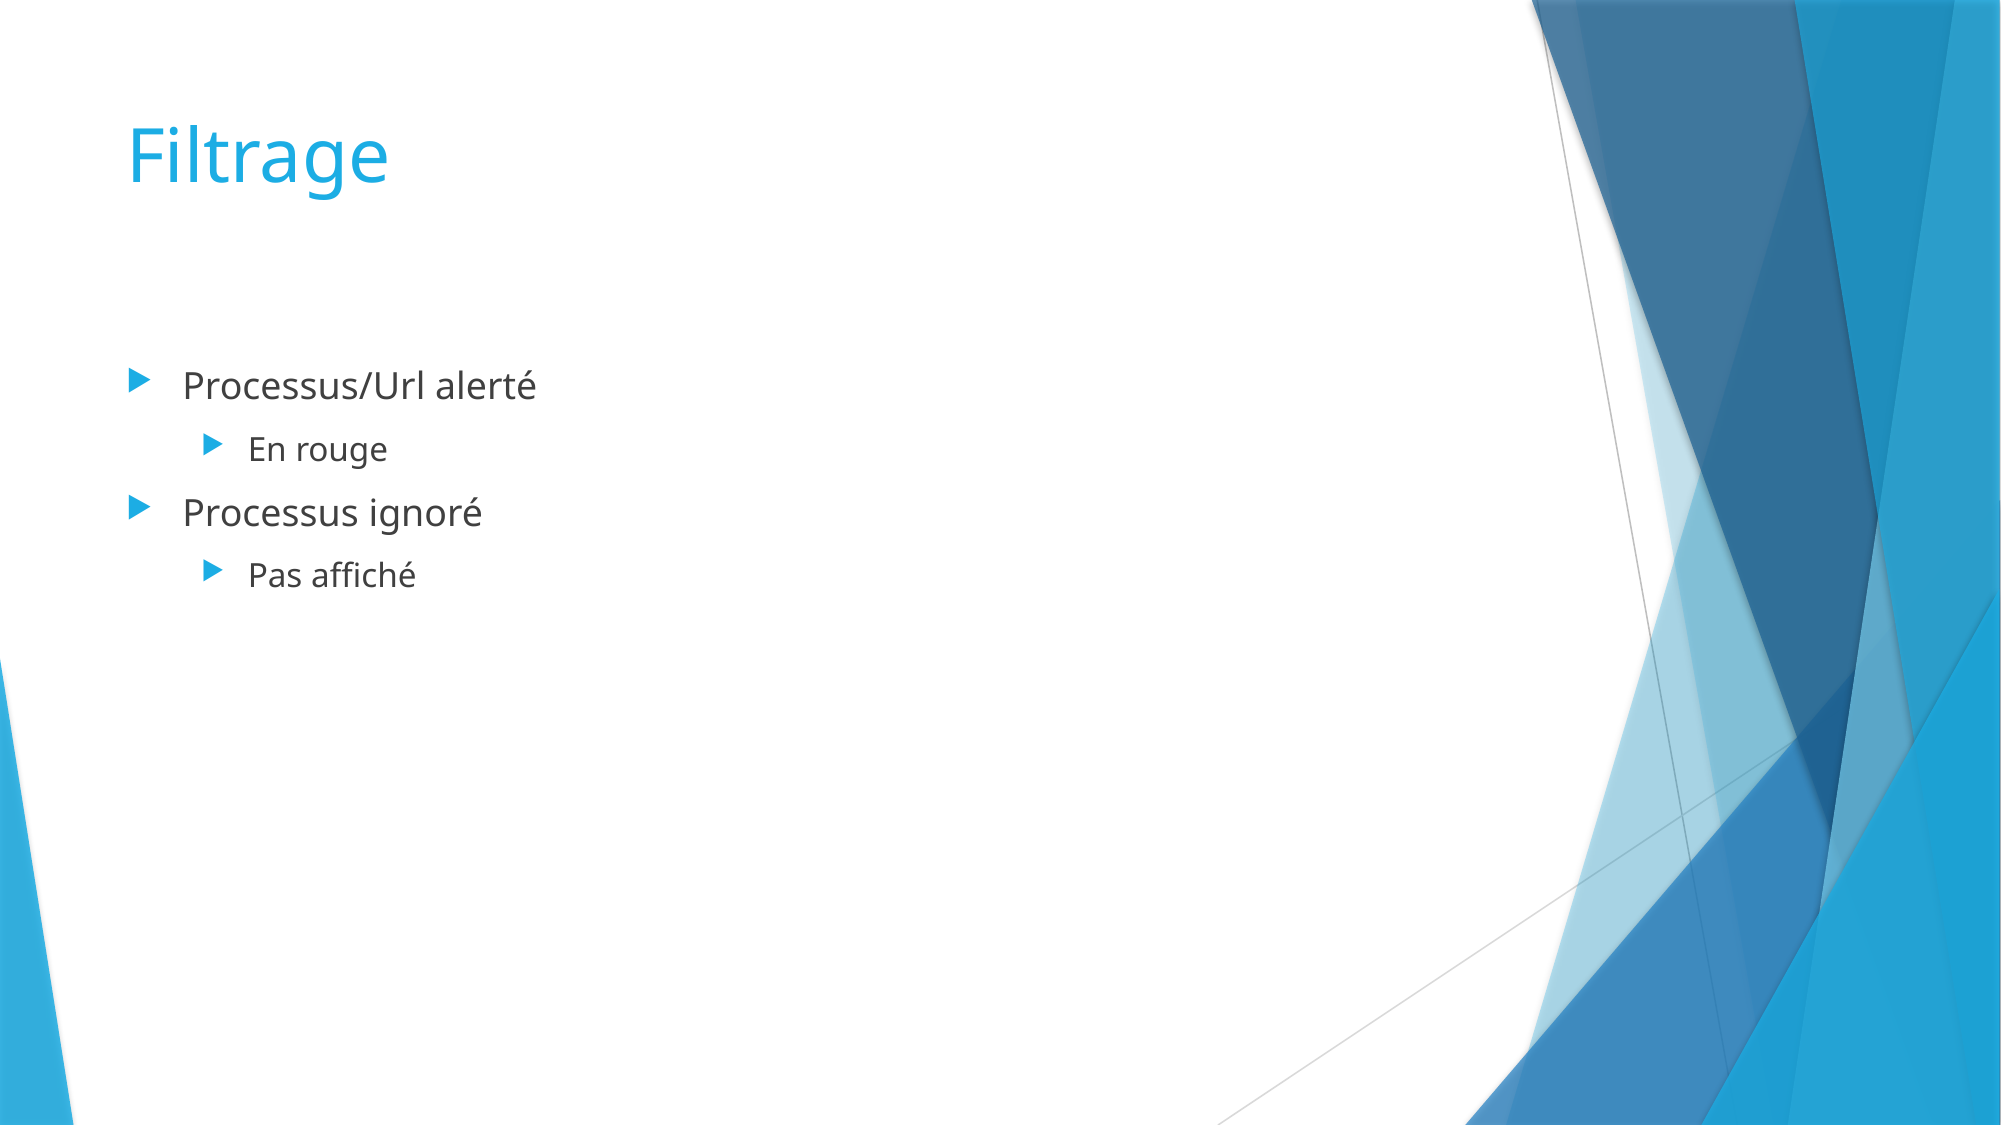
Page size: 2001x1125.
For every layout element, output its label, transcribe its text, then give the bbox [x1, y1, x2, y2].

title Filtrage [111, 99, 1522, 317]
list Processus/Url alerté En rouge Processus ignoré Pas affiché [111, 354, 1522, 992]
